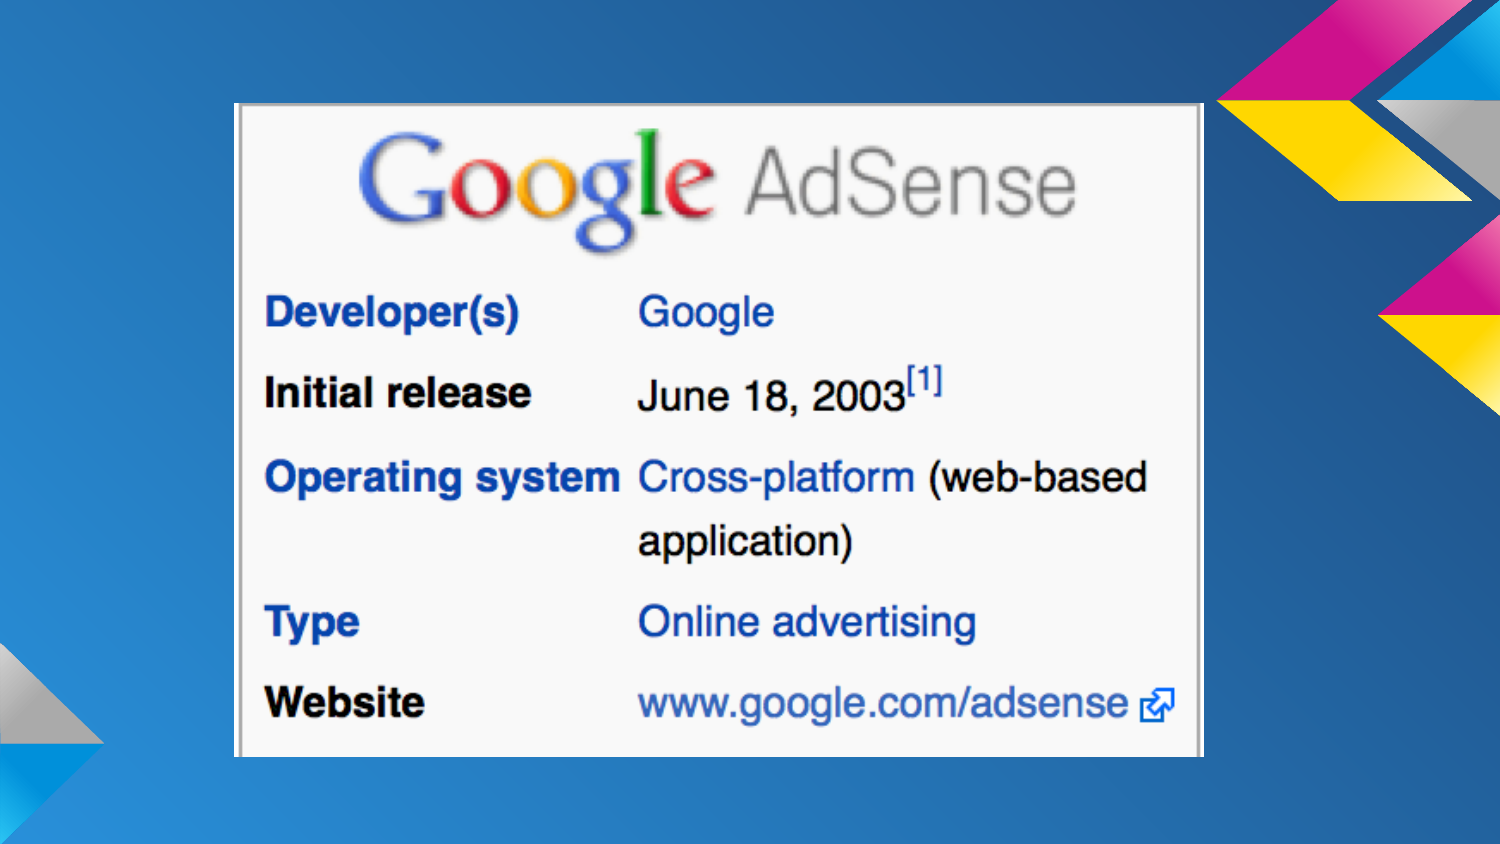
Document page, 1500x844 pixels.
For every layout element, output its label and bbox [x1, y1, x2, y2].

picture [233, 103, 1204, 757]
